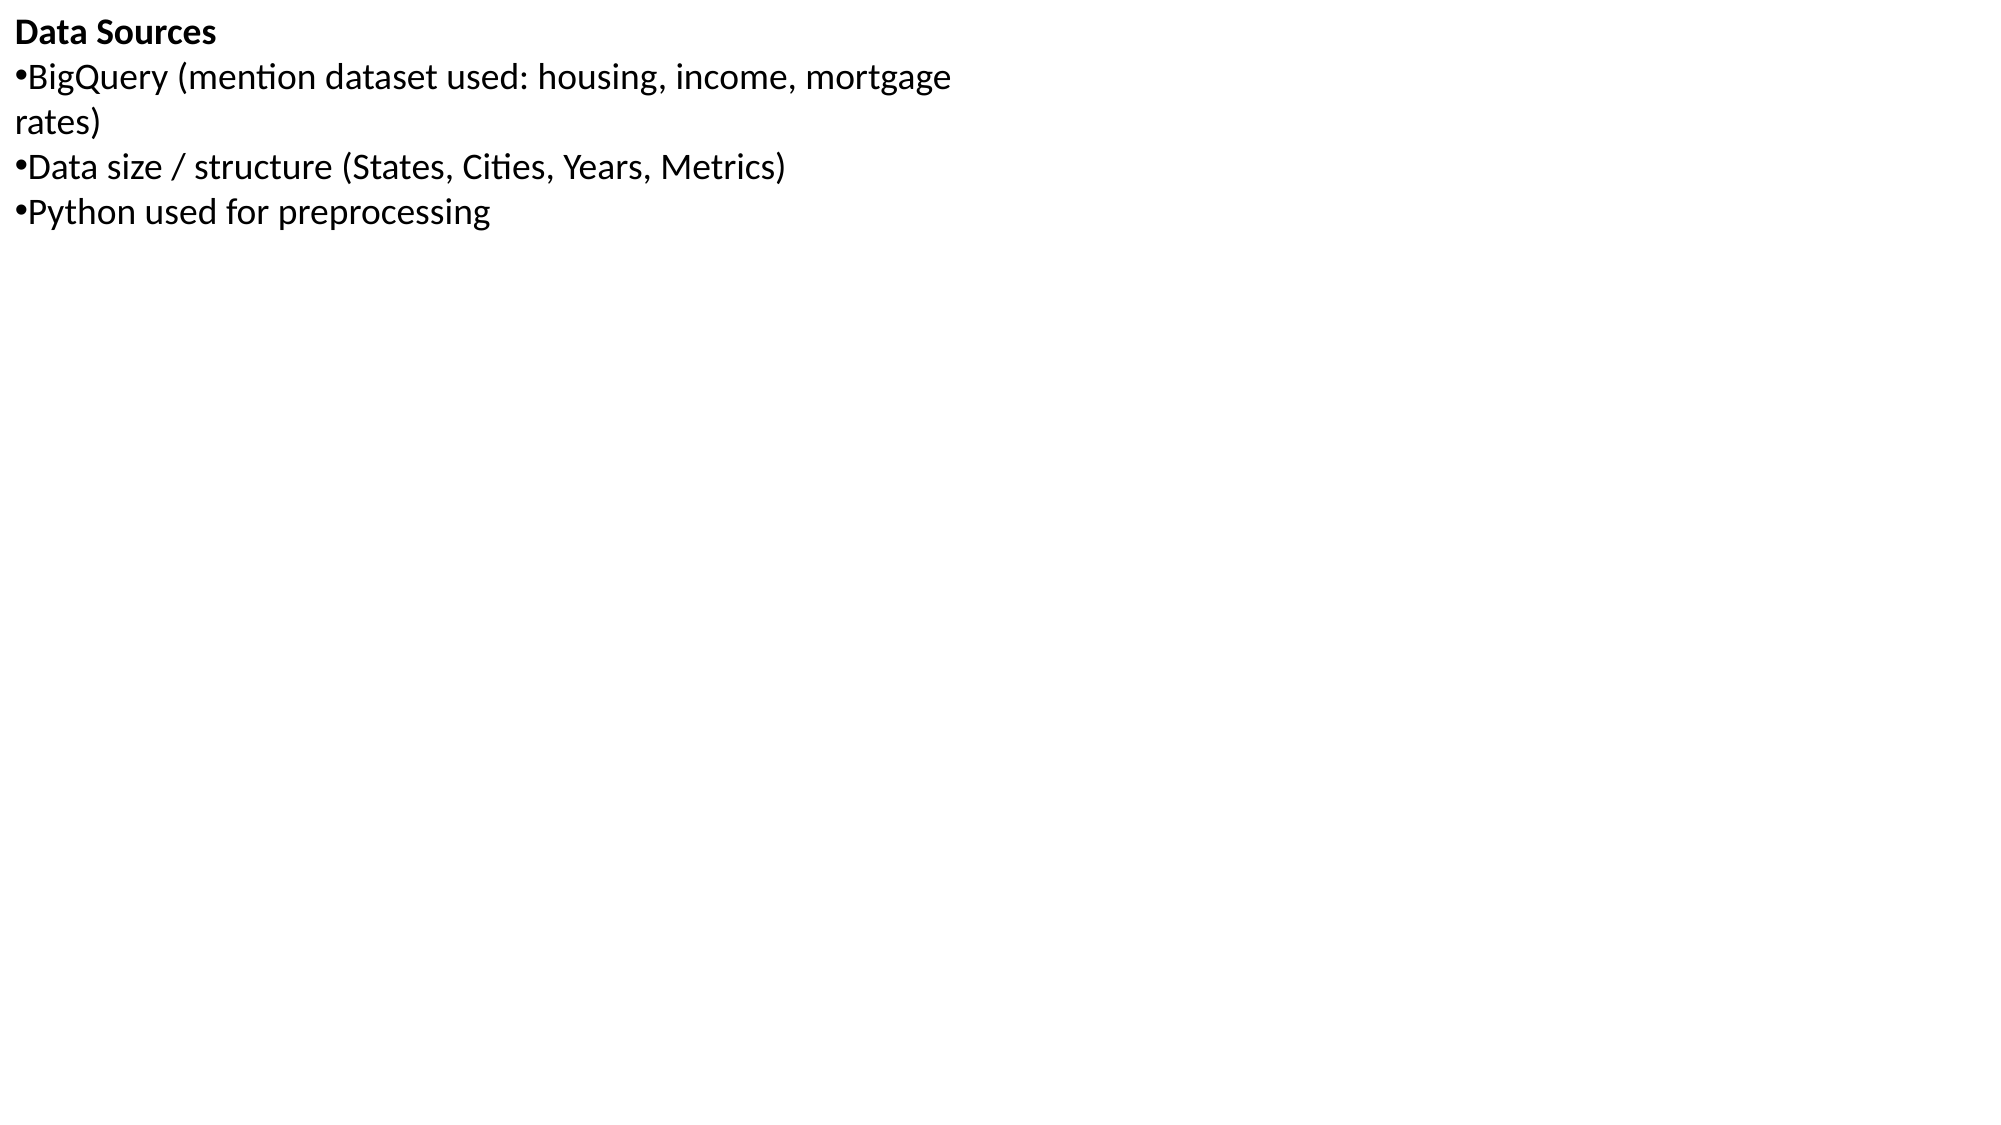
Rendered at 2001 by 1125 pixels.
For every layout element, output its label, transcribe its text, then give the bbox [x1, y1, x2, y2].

text_box Data Sources BigQuery (mention dataset used: housing, income, mortgage rates) Data size / structure (States, Cities, Years, Metrics) Python used for preprocessing [0, 0, 1000, 240]
